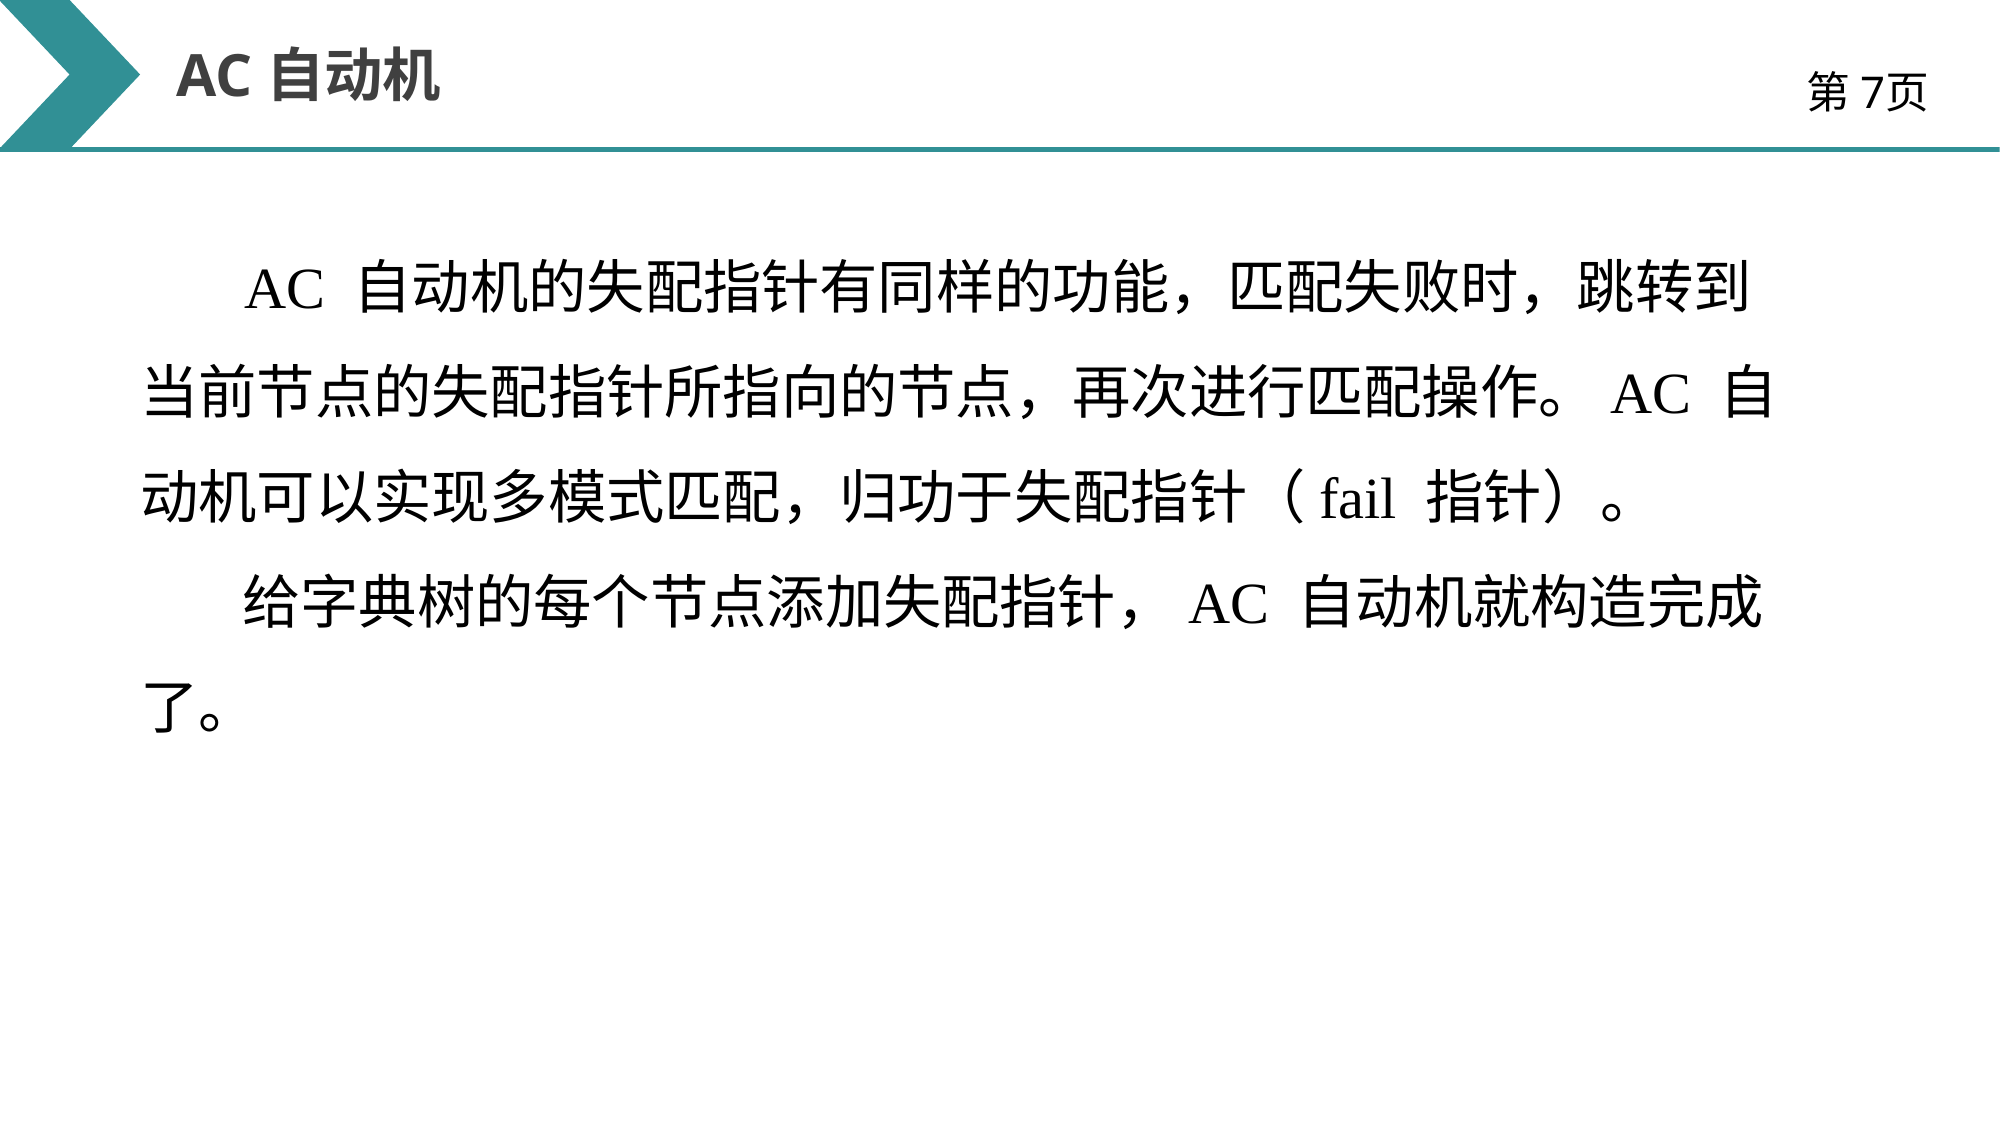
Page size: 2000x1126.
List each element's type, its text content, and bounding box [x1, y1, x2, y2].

text_box [0, 0, 142, 148]
text_box AC 自动机的失配指针有同样的功能，匹配失败时，跳转到当前节点的失配指针所指向的节点，再次进行匹配操作。AC 自动机可以实现多模式匹配，归功于失配指针（fail 指针）。 给字典树的每个节点添加失配指针，AC 自动机就构造完成了。 [125, 208, 1815, 748]
text_box AC自动机 [161, 31, 658, 116]
